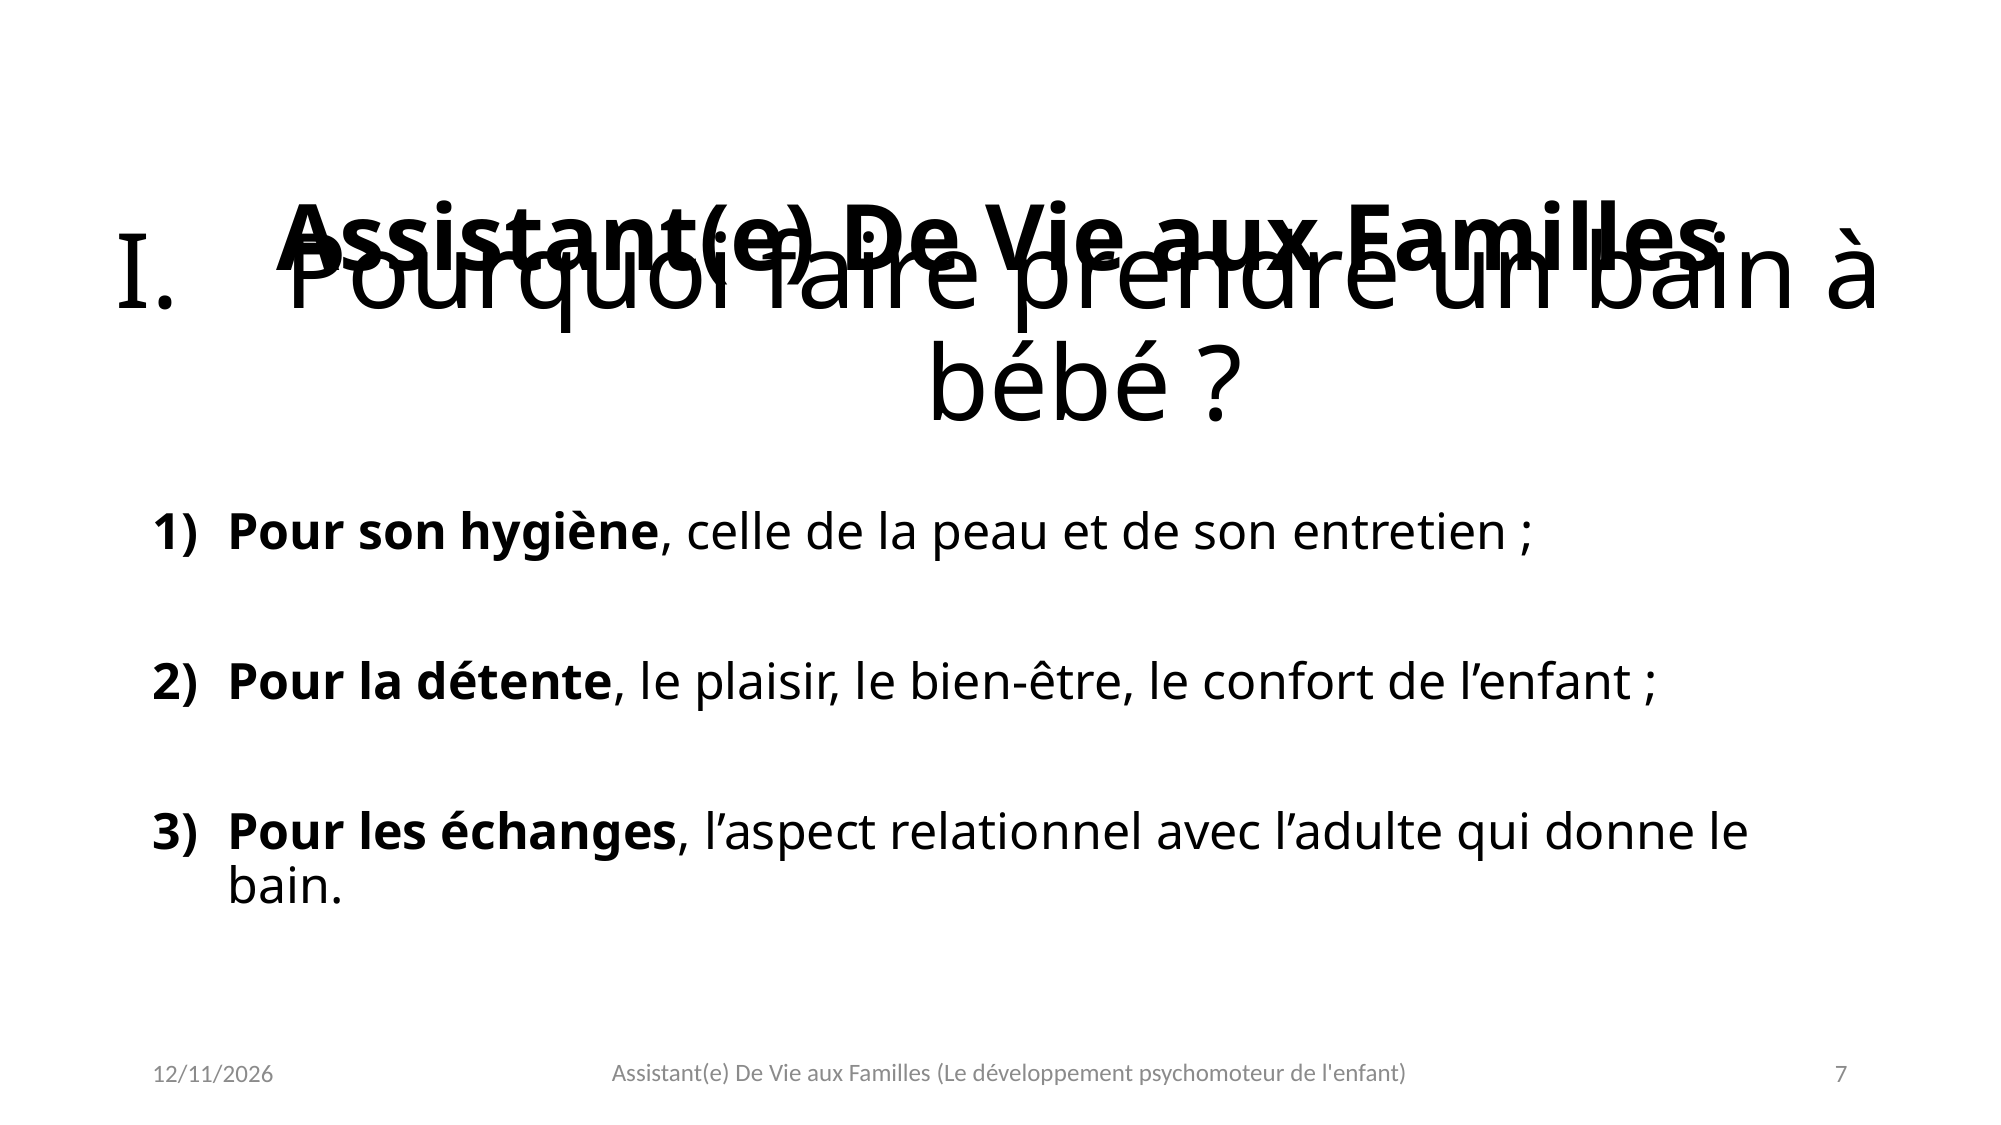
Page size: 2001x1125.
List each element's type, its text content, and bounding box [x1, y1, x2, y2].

footer Assistant(e) De Vie aux Familles (Le développement psychomoteur de l'enfant) [589, 1041, 1431, 1102]
text_box Assistant(e) De Vie aux Familles [249, 184, 1750, 369]
title Pourquoi faire prendre un bain à bébé ? [26, 160, 1974, 451]
subtitle Pour son hygiène, celle de la peau et de son entretien ; Pour la détente, le plaisir, le bien-être, le confort de l’enfant ; Pour les échanges, l’aspect relationnel avec l’adulte qui donne le bain. [137, 499, 1863, 920]
slide_number 7 [1412, 1042, 1863, 1103]
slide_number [137, 1042, 588, 1103]
